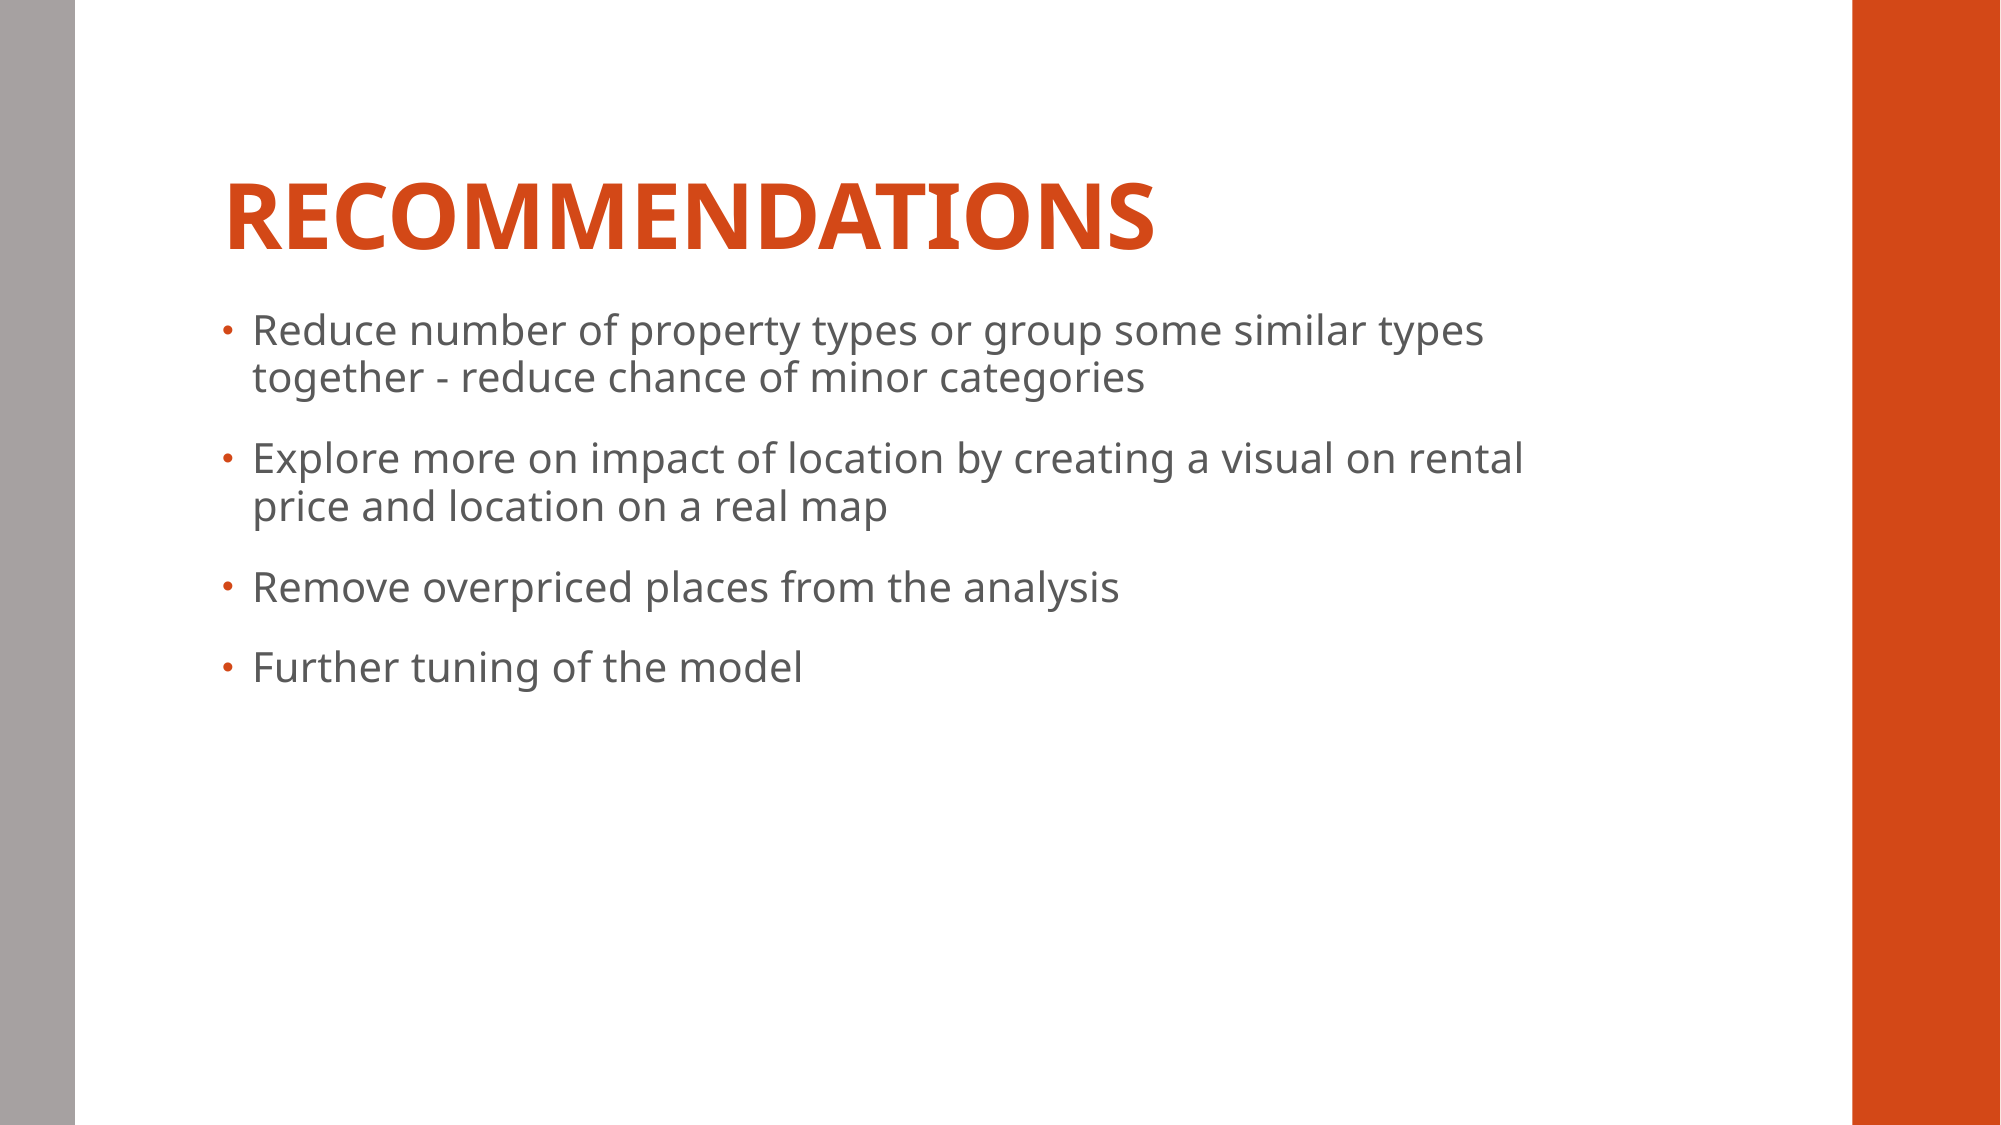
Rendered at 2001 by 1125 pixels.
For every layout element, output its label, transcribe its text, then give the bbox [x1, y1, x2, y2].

title RECOMMENDATIONS [206, 48, 1797, 278]
list Reduce number of property types or group some similar types together - reduce chance of minor categories Explore more on impact of location by creating a visual on rental price and location on a real map Remove overpriced places from the analysis Further tuning of the model [206, 299, 1617, 1014]
